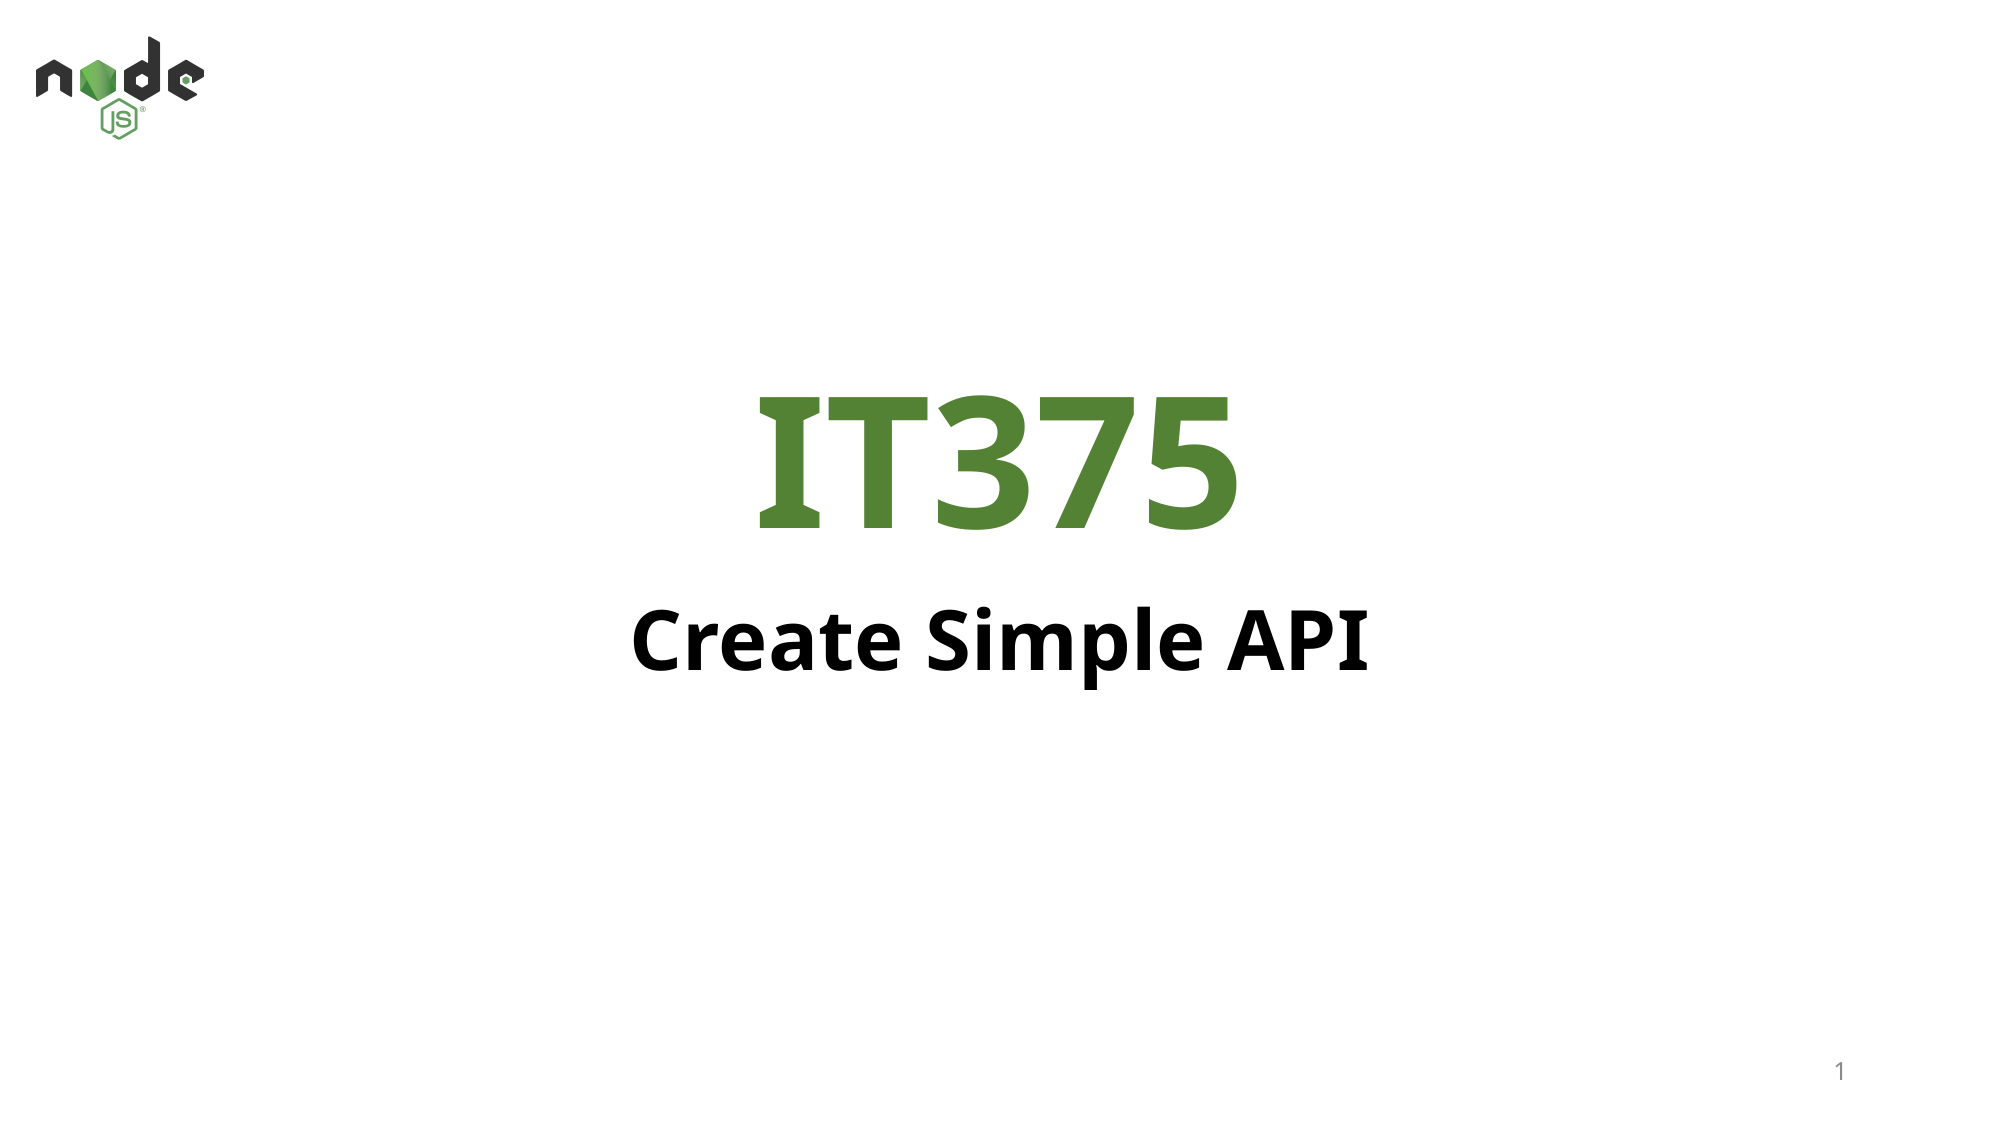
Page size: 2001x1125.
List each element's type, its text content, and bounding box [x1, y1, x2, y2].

slide_number 1 [1412, 1042, 1863, 1103]
subtitle Create Simple API [249, 590, 1750, 863]
picture [36, 22, 204, 154]
title IT375 [249, 184, 1750, 576]
